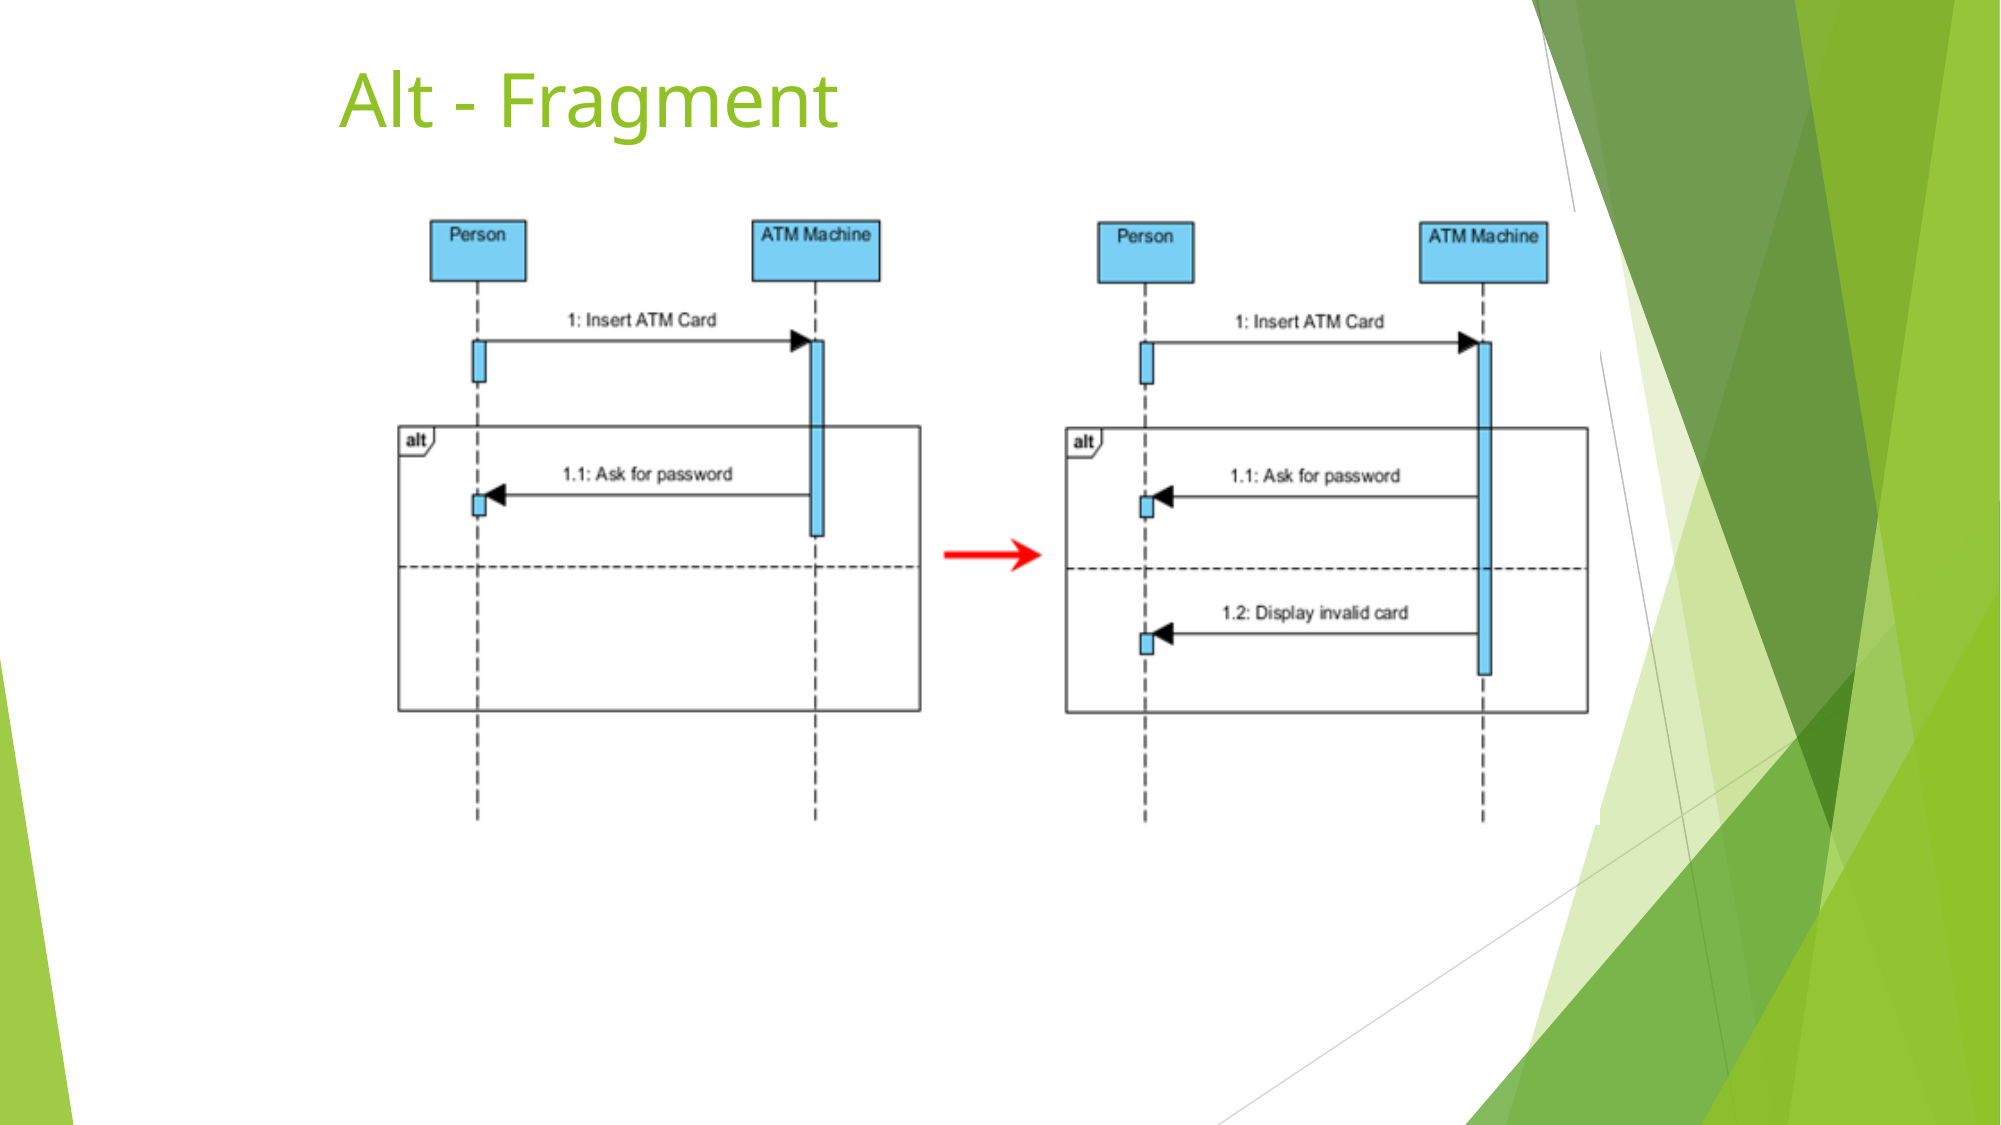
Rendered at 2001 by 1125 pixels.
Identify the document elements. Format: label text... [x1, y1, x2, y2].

picture [387, 212, 1601, 826]
title Alt - Fragment [324, 45, 1675, 163]
